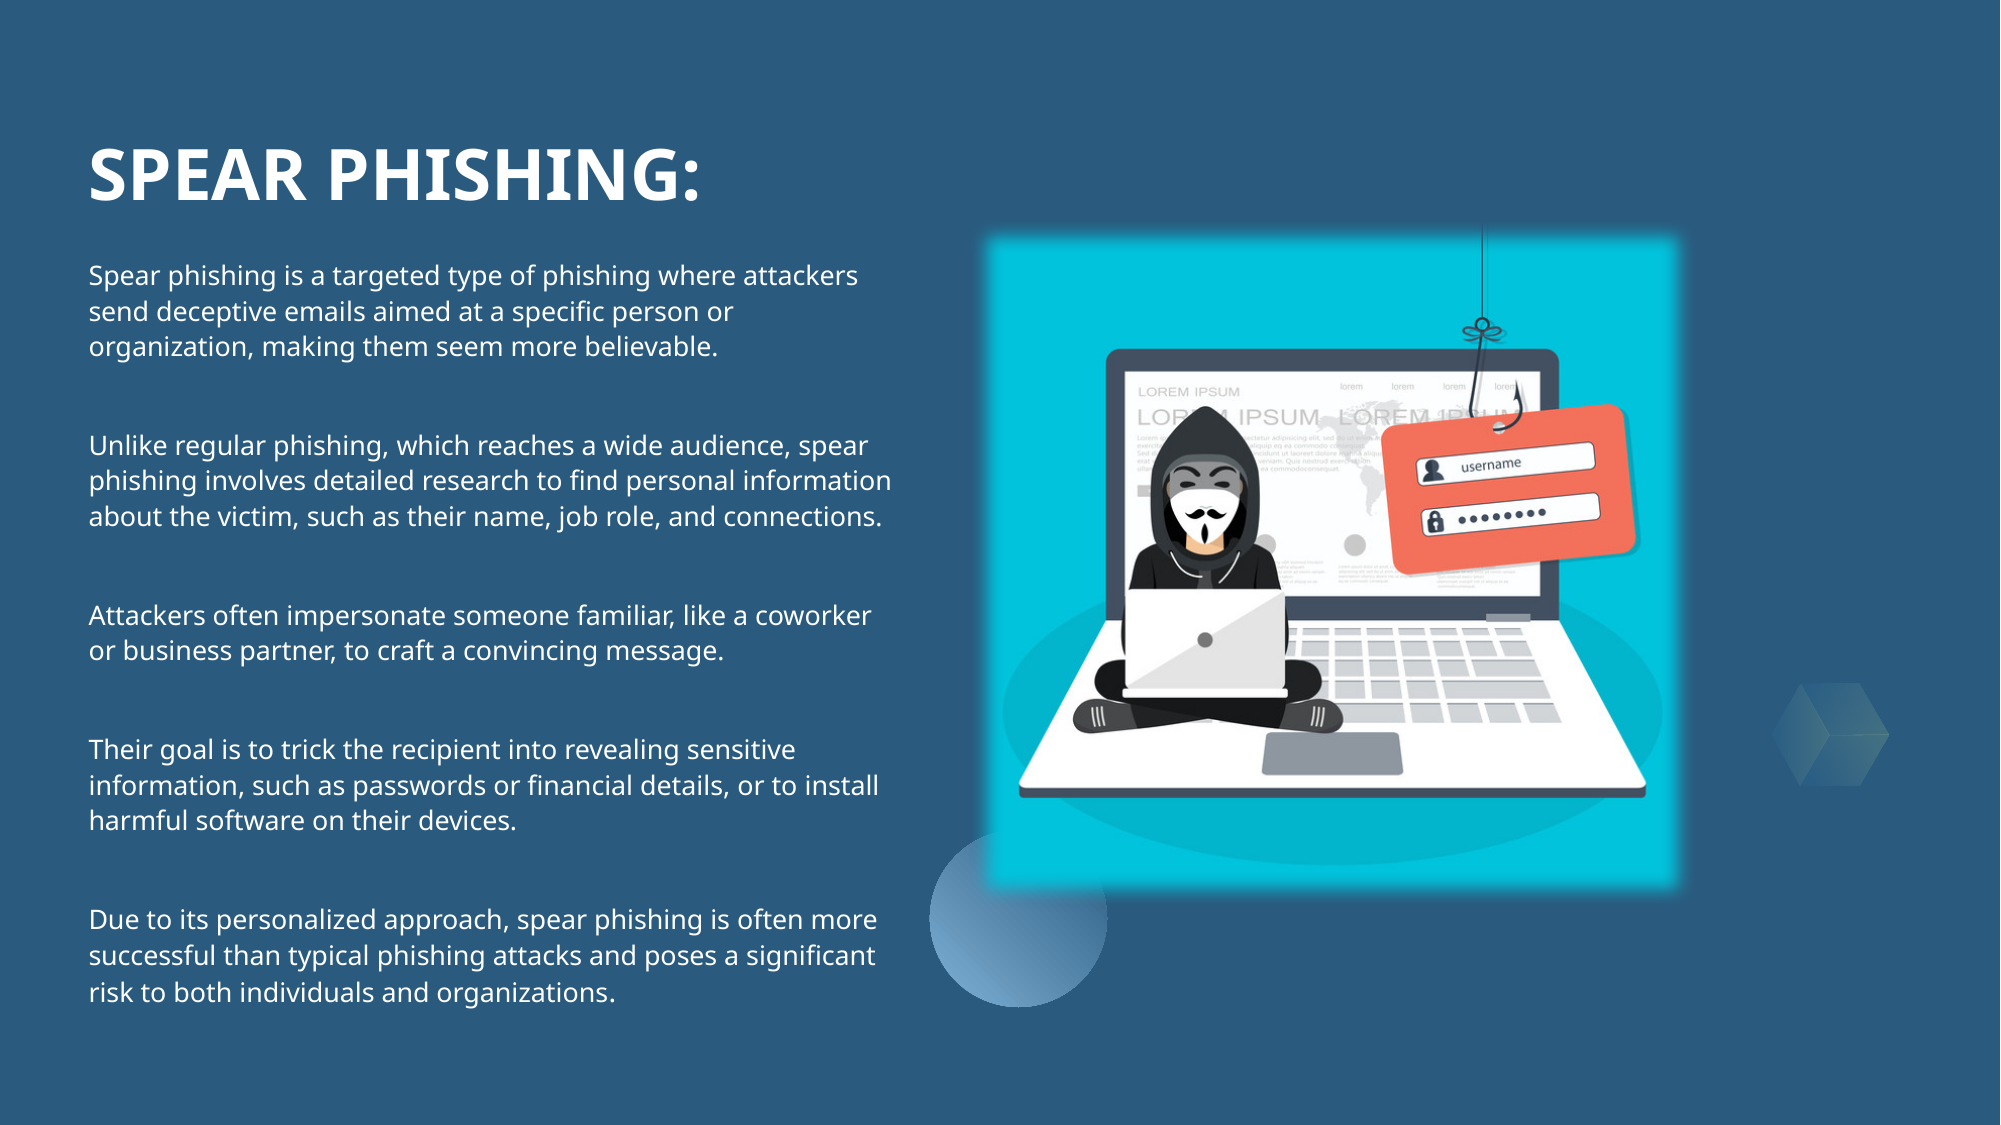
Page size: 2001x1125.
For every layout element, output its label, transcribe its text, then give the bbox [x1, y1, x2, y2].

picture [968, 218, 1696, 907]
title Spear Phishing: [88, 90, 769, 215]
text_box Spear phishing is a targeted type of phishing where attackers send deceptive emails aimed at a specific person or organization, making them seem more believable. Unlike regular phishing, which reaches a wide audience, spear phishing involves detailed research to find personal information about the victim, such as their name, job role, and connections. Attackers often impersonate someone familiar, like a coworker or business partner, to craft a convincing message. Their goal is to trick the recipient into revealing sensitive information, such as passwords or financial details, or to install harmful software on their devices. Due to its personalized approach, spear phishing is often more successful than typical phishing attacks and poses a significant risk to both individuals and organizations. [88, 255, 898, 1035]
